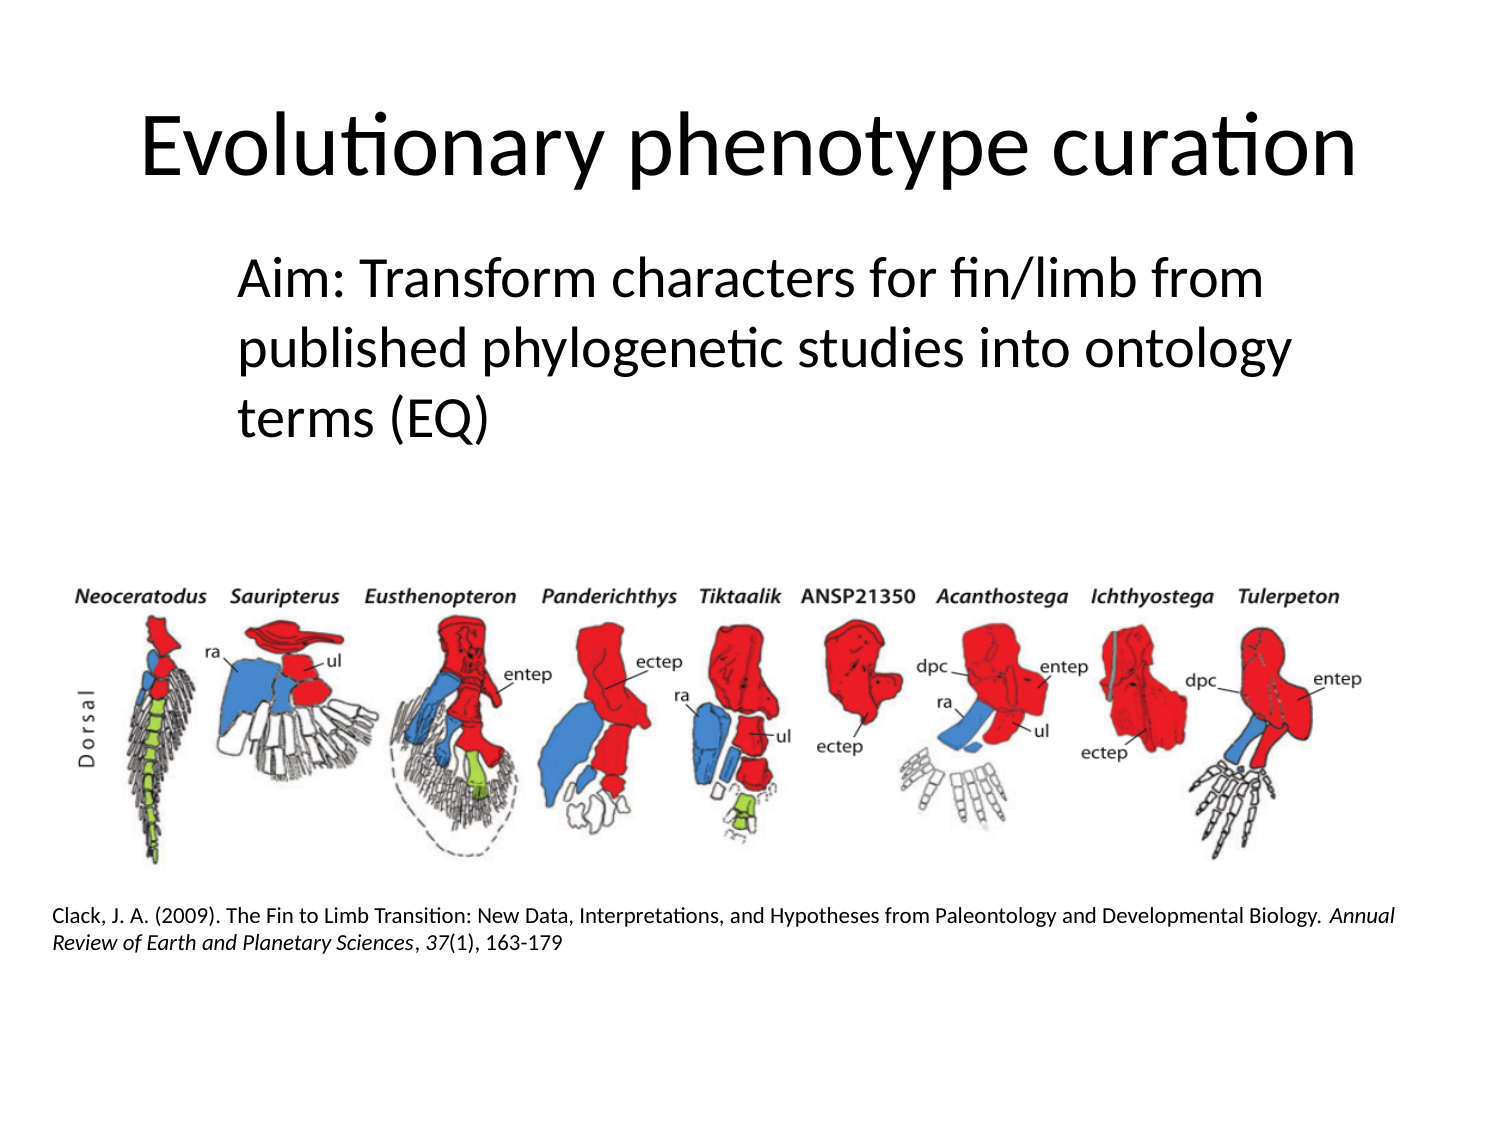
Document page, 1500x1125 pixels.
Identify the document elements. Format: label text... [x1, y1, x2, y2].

text_box Clack, J. A. (2009). The Fin to Limb Transition: New Data, Interpretations, and Hypotheses from Paleontology and Developmental Biology. Annual Review of Earth and Planetary Sciences, 37(1), 163-179 [37, 892, 1468, 963]
text_box Aim: Transform characters for fin/limb from published phylogenetic studies into ontology terms (EQ) [120, 231, 1320, 457]
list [42, 572, 1393, 882]
title Evolutionary phenotype curation [75, 45, 1425, 233]
